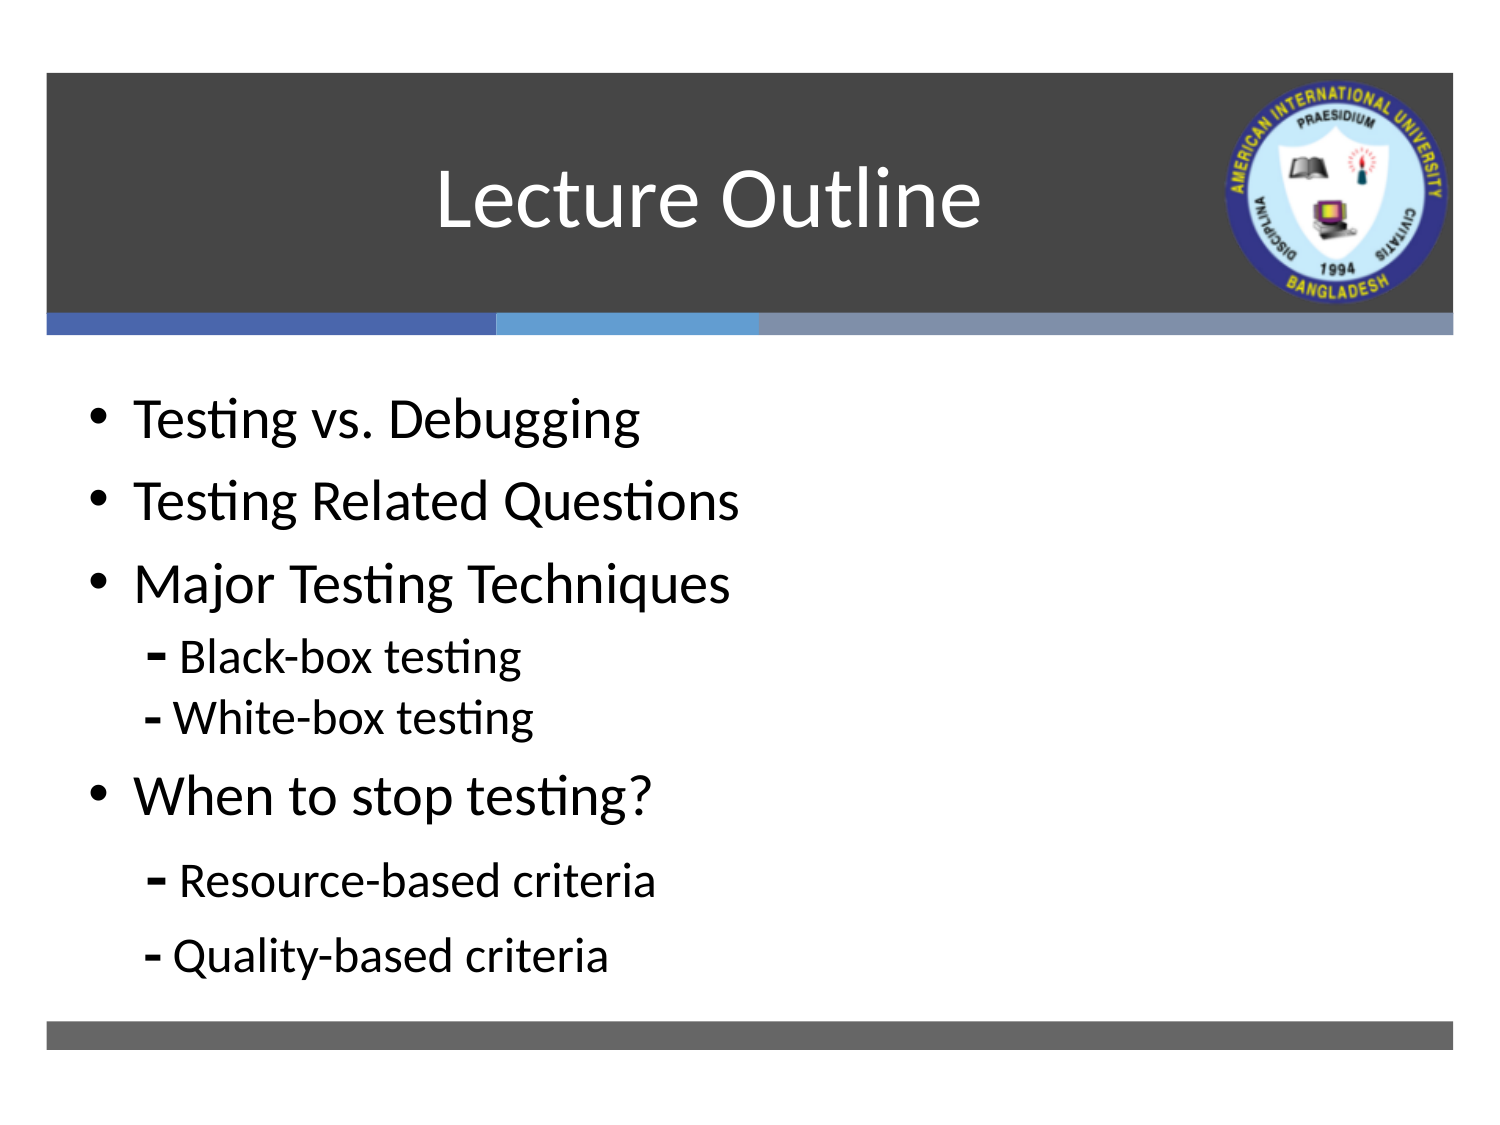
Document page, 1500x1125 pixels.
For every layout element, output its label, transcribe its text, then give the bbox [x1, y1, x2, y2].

subtitle Testing vs. Debugging Testing Related Questions Major Testing Techniques  Black-box testing  White-box testing When to stop testing?  Resource-based criteria  Quality-based criteria [73, 372, 1462, 1008]
title Lecture Outline [69, 73, 1351, 253]
picture [1220, 75, 1454, 310]
